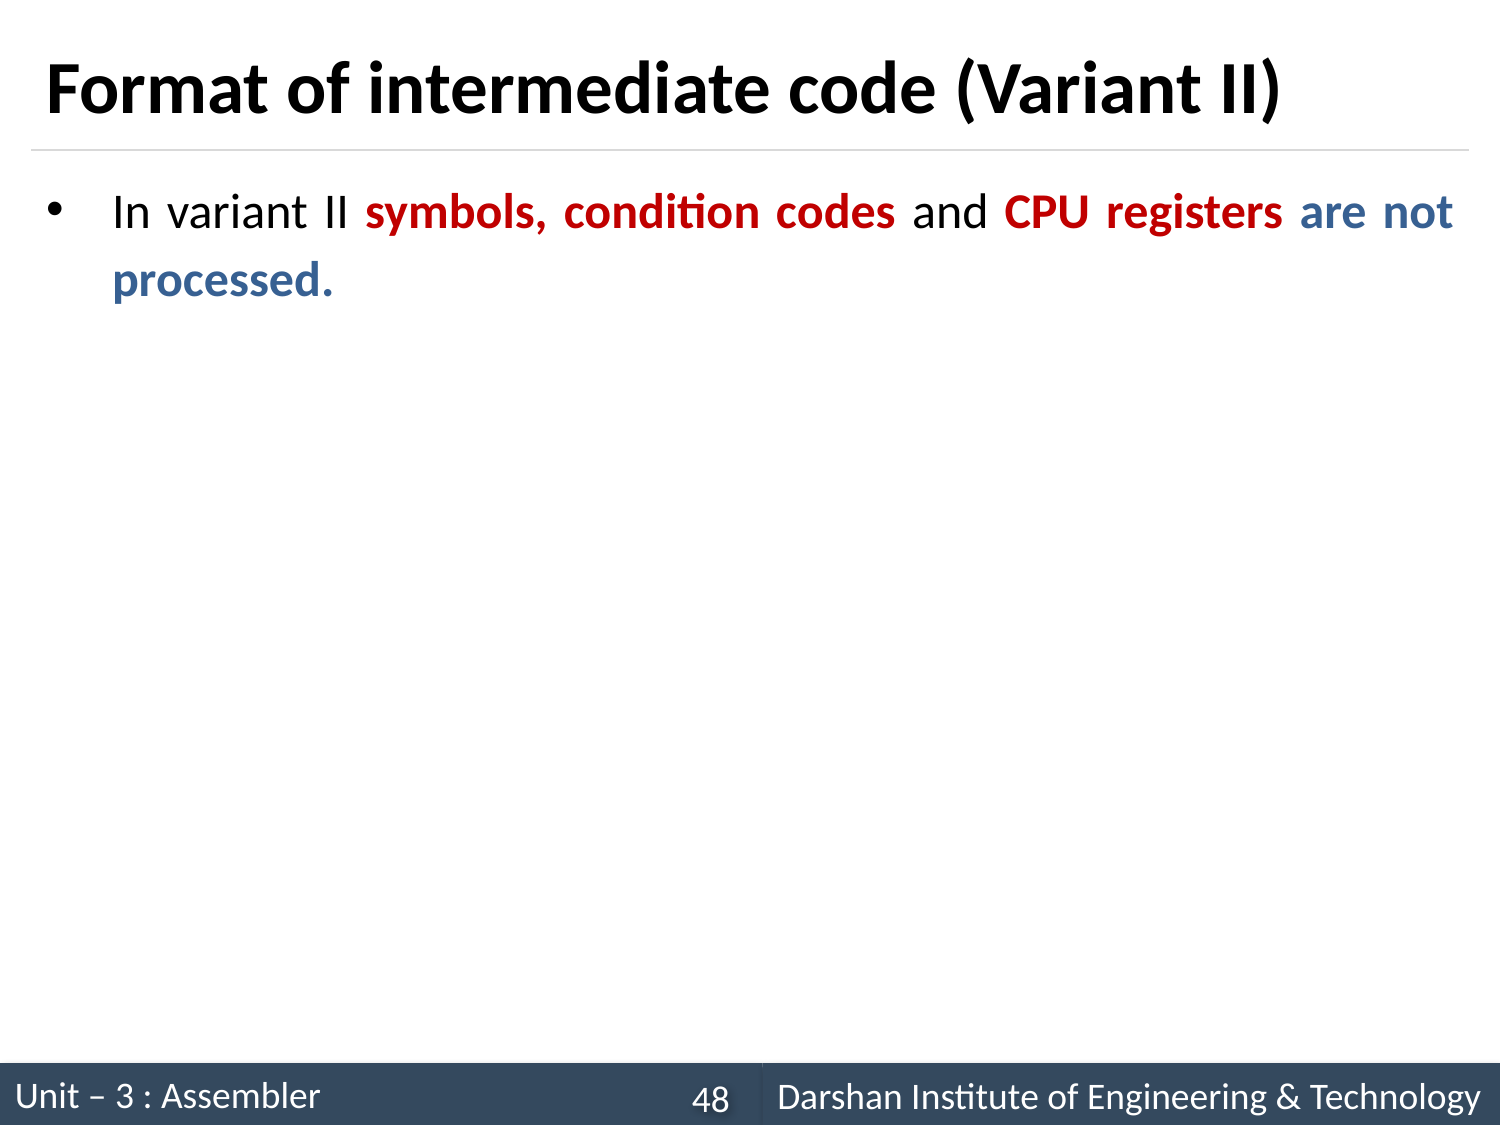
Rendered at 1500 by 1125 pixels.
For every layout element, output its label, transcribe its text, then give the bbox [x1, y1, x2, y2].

list In variant II symbols, condition codes and CPU registers are not processed. [31, 162, 1469, 1038]
title Format of intermediate code (Variant II) [31, 17, 1469, 150]
